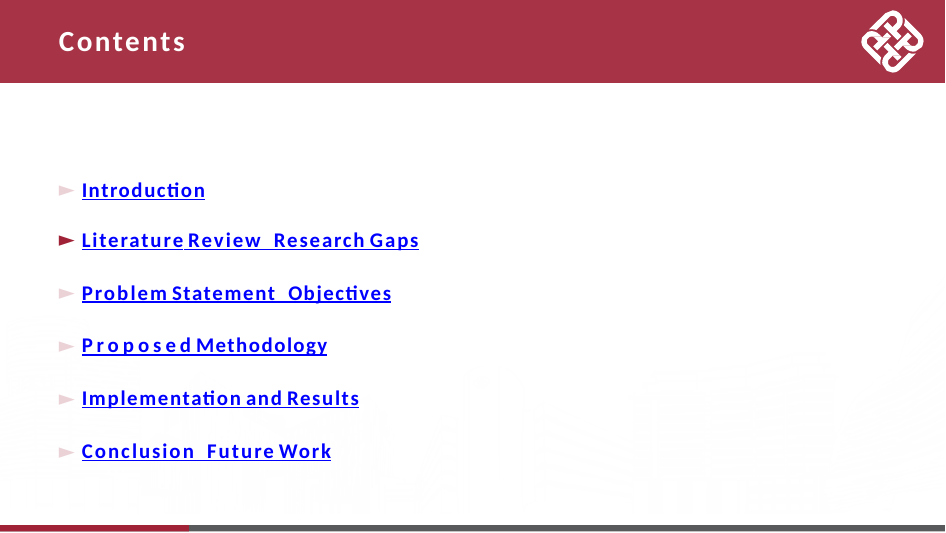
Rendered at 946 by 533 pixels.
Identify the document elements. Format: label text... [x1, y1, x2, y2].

title Contents [56, 19, 802, 112]
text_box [0, 524, 946, 532]
picture [0, 275, 945, 514]
list Introduction Literature Review Research Gaps Problem Statement Objectives Proposed Methodology Implementation and Results Conclusion Future Work [56, 174, 446, 274]
